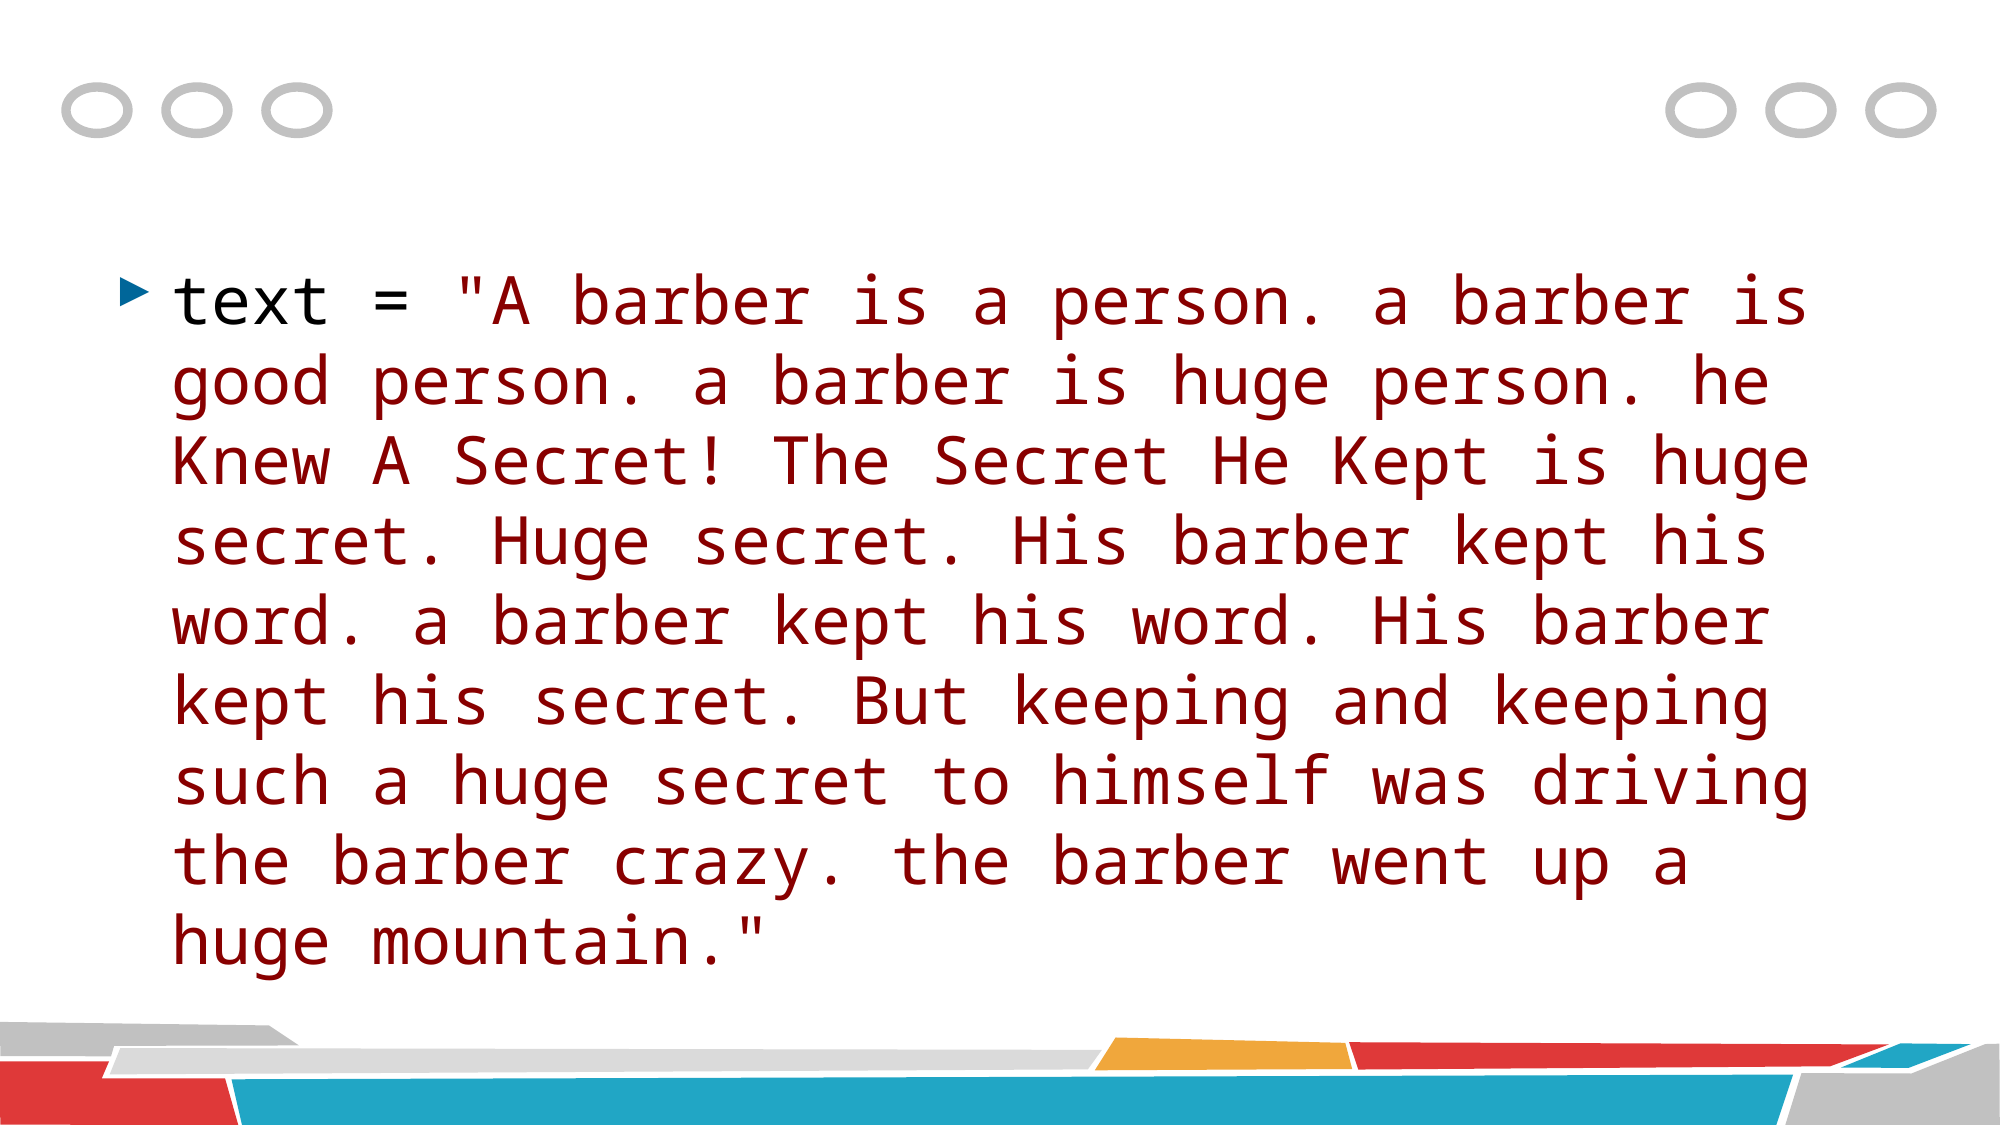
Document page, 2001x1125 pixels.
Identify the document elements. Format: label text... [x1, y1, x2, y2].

list text = "A barber is a person. a barber is good person. a barber is huge person. he Knew A Secret! The Secret He Kept is huge secret. Huge secret. His barber kept his word. a barber kept his word. His barber kept his secret. But keeping and keeping such a huge secret to himself was driving the barber crazy. the barber went up a huge mountain." [99, 250, 1900, 1005]
